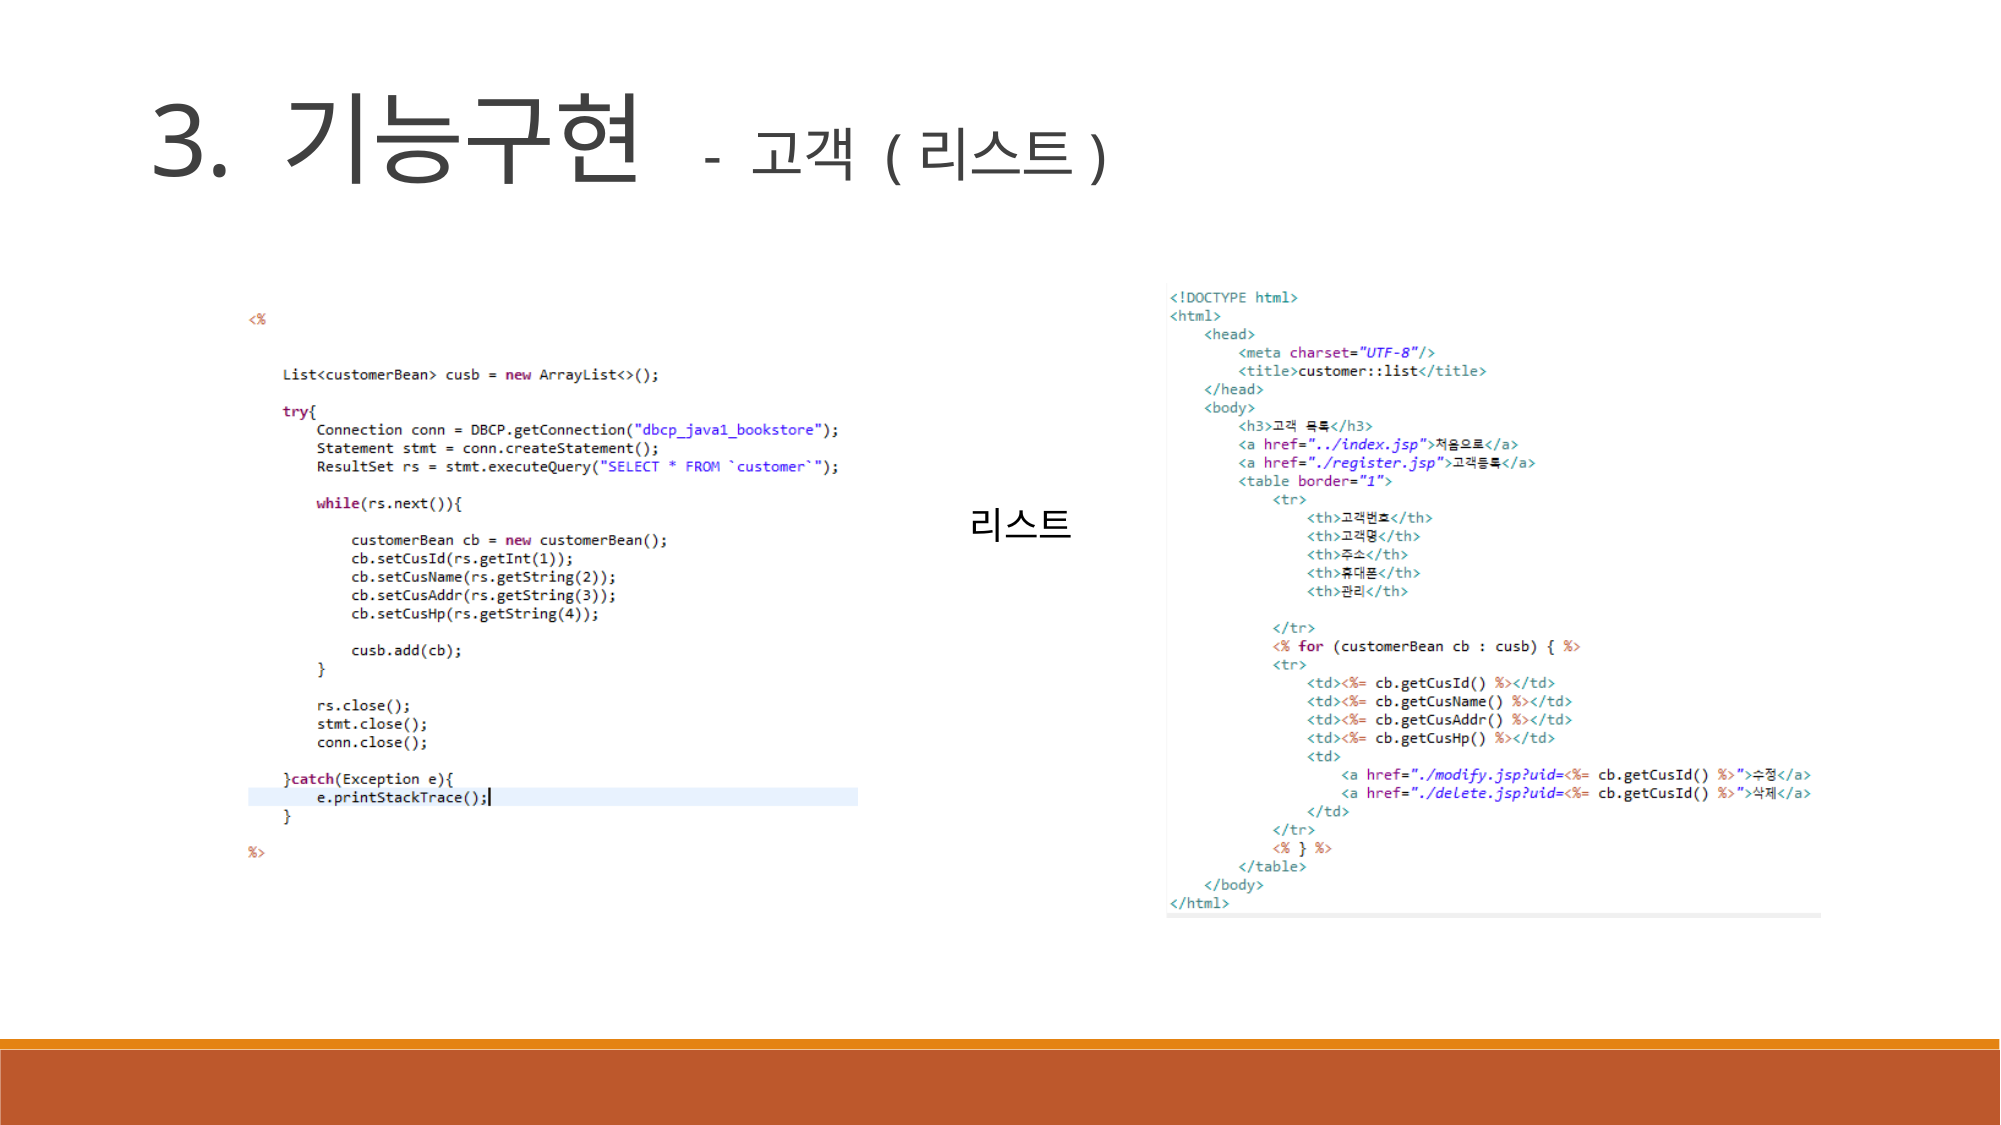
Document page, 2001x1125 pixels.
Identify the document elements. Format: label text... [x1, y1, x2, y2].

picture [1166, 282, 1822, 919]
text_box [109, 261, 1760, 963]
picture [245, 311, 858, 860]
text_box 리스트 [955, 495, 1089, 555]
text_box 3. 기능구현 - 고객 (리스트) [134, 81, 1785, 205]
